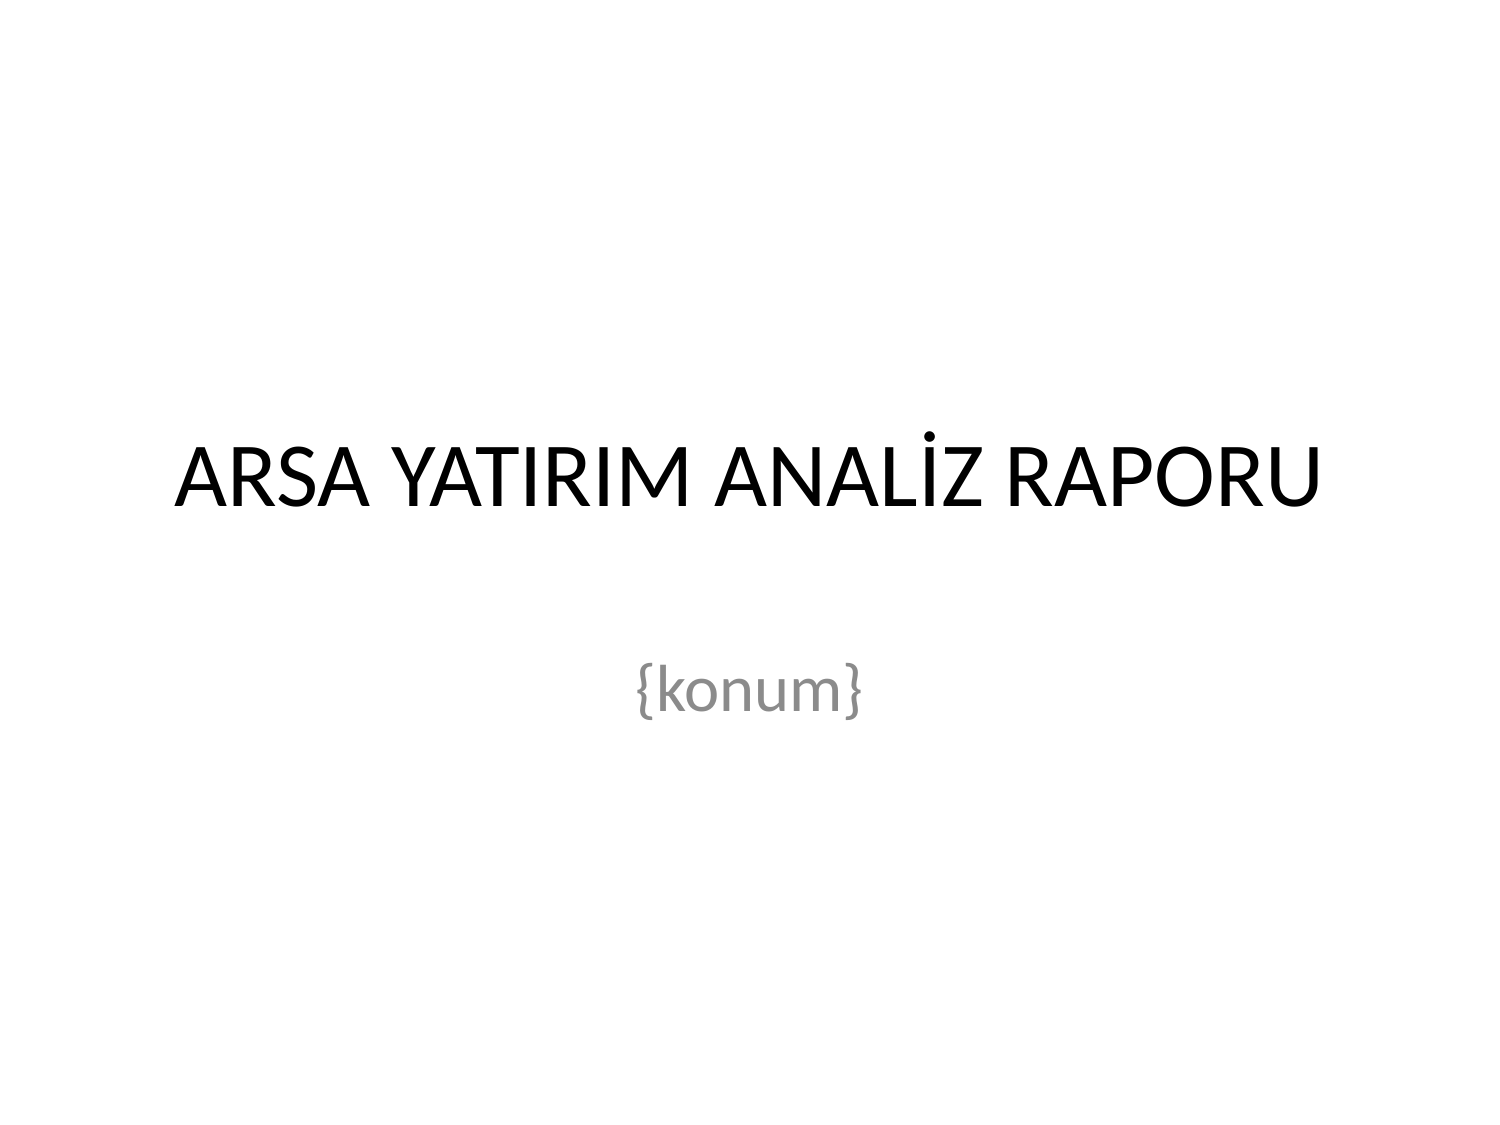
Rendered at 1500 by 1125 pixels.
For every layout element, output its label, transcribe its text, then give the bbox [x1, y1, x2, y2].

subtitle {konum} [225, 637, 1275, 925]
title ARSA YATIRIM ANALİZ RAPORU [112, 349, 1388, 591]
